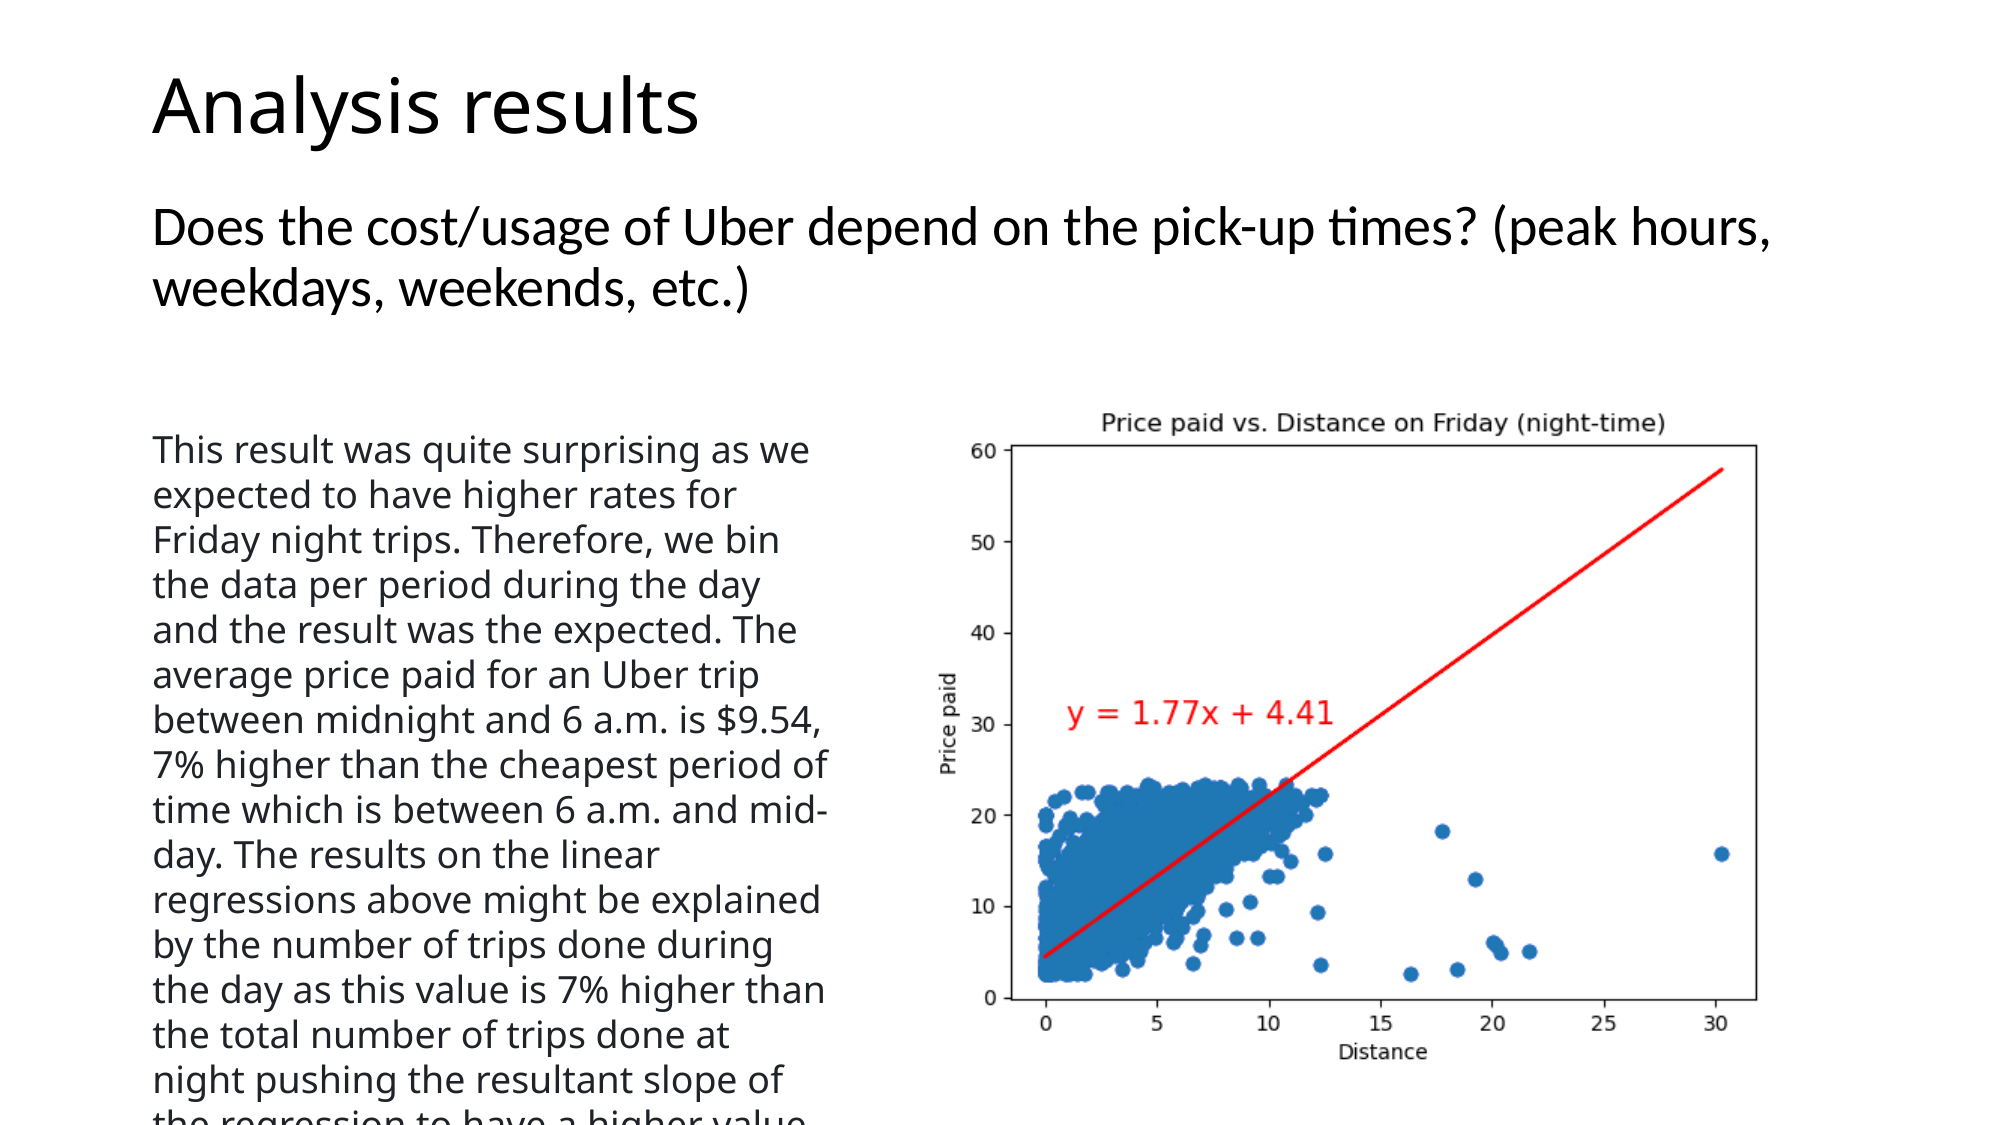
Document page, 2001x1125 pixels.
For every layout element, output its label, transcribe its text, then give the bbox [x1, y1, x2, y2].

title Analysis results [137, 59, 1863, 158]
text_box This result was quite surprising as we expected to have higher rates for Friday night trips. Therefore, we bin the data per period during the day and the result was the expected. The average price paid for an Uber trip between midnight and 6 a.m. is $9.54, 7% higher than the cheapest period of time which is between 6 a.m. and mid-day. The results on the linear regressions above might be explained by the number of trips done during the day as this value is 7% higher than the total number of trips done at night pushing the resultant slope of the regression to have a higher value. [137, 418, 848, 1125]
list Does the cost/usage of Uber depend on the pick-up times? (peak hours, weekdays, weekends, etc.) [137, 189, 1863, 327]
picture [891, 358, 1852, 1079]
